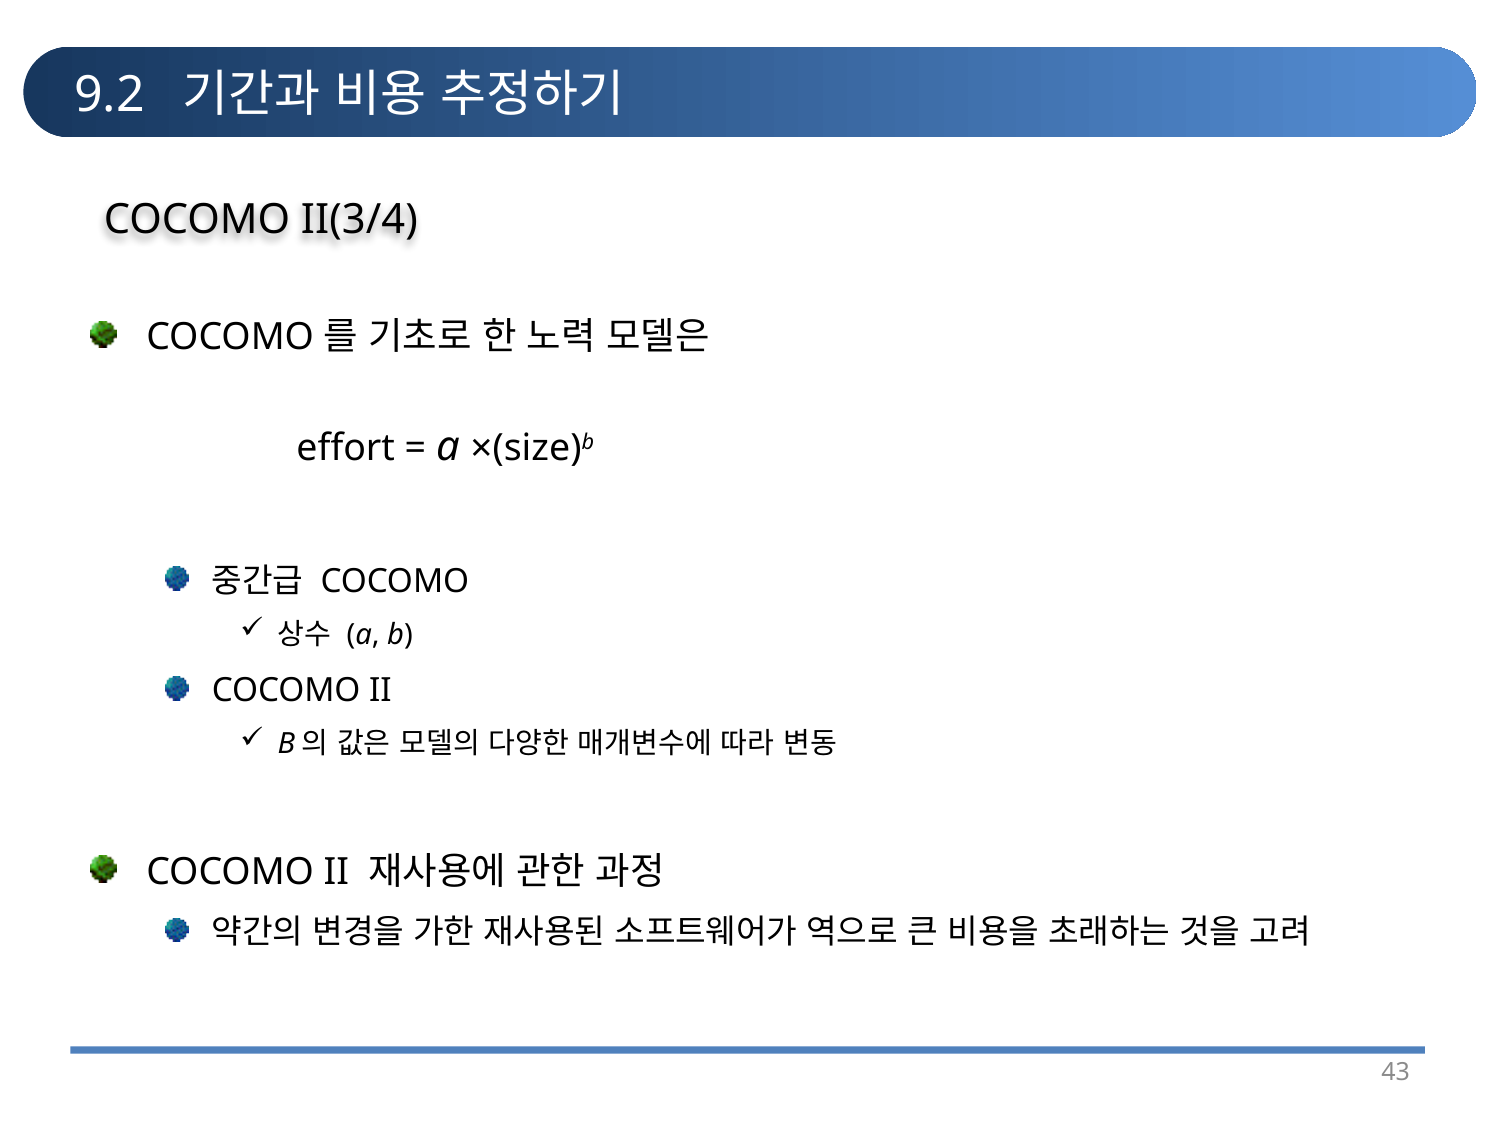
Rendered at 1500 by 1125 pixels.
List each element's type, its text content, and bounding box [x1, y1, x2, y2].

title 9.2 기간과 비용 추정하기 [59, 56, 1410, 126]
picture [165, 566, 189, 591]
list COCOMO를 기초로 한 노력 모델은 effort = a ×(size)b 중간급 COCOMO 상수 (a, b) COCOMO II B의 값은 모델의 다양한 매개변수에 따라 변동 COCOMO II 재사용에 관한 과정 약간의 변경을 가한 재사용된 소프트웨어가 역으로 큰 비용을 초래하는 것을 고려 [74, 290, 1471, 1006]
picture [90, 855, 117, 883]
picture [90, 321, 117, 348]
picture [165, 918, 189, 942]
picture [165, 676, 189, 701]
list COCOMO II(3/4) [60, 180, 462, 255]
slide_number 43 [1074, 1042, 1425, 1103]
